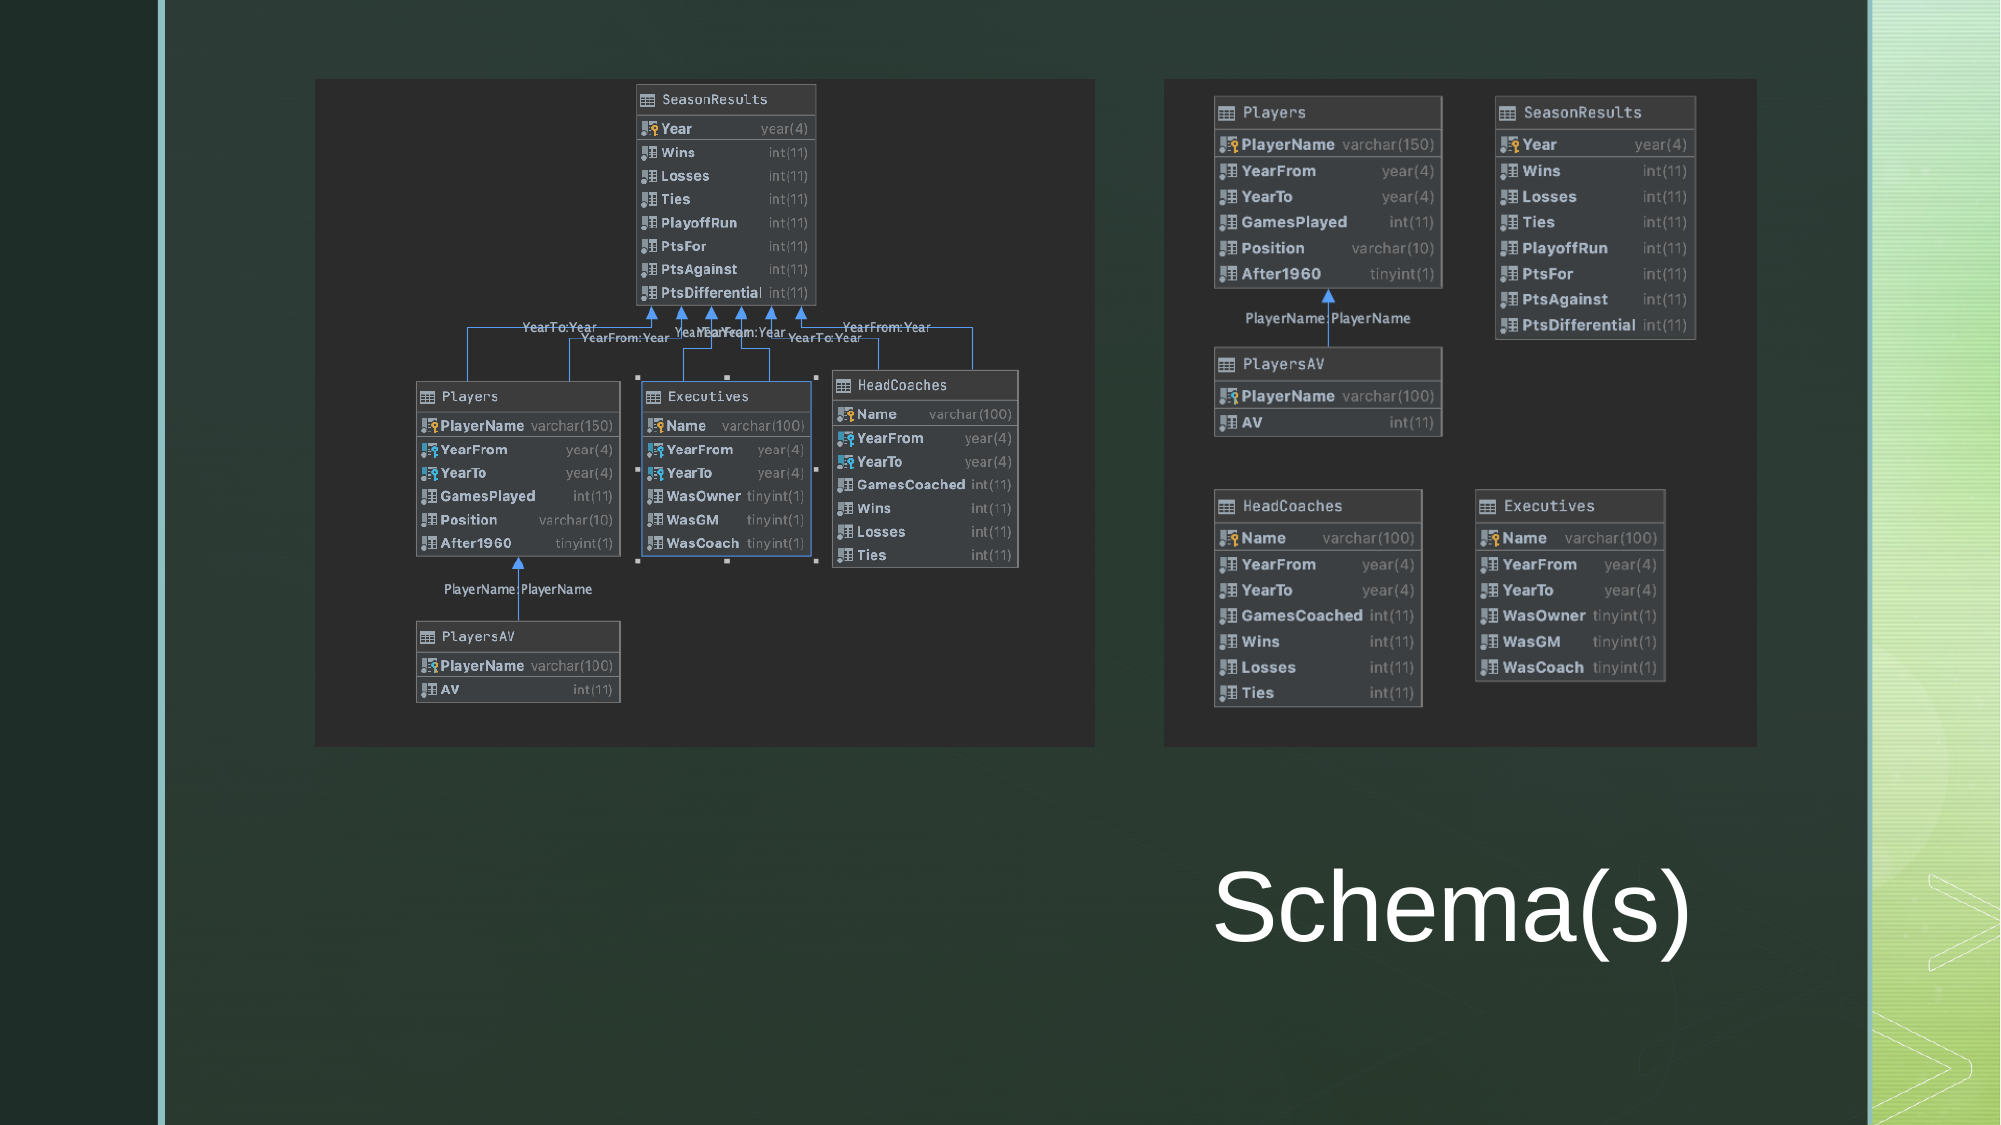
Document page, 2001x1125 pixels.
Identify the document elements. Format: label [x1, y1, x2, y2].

list [315, 79, 1095, 747]
picture [0, 0, 2001, 1125]
